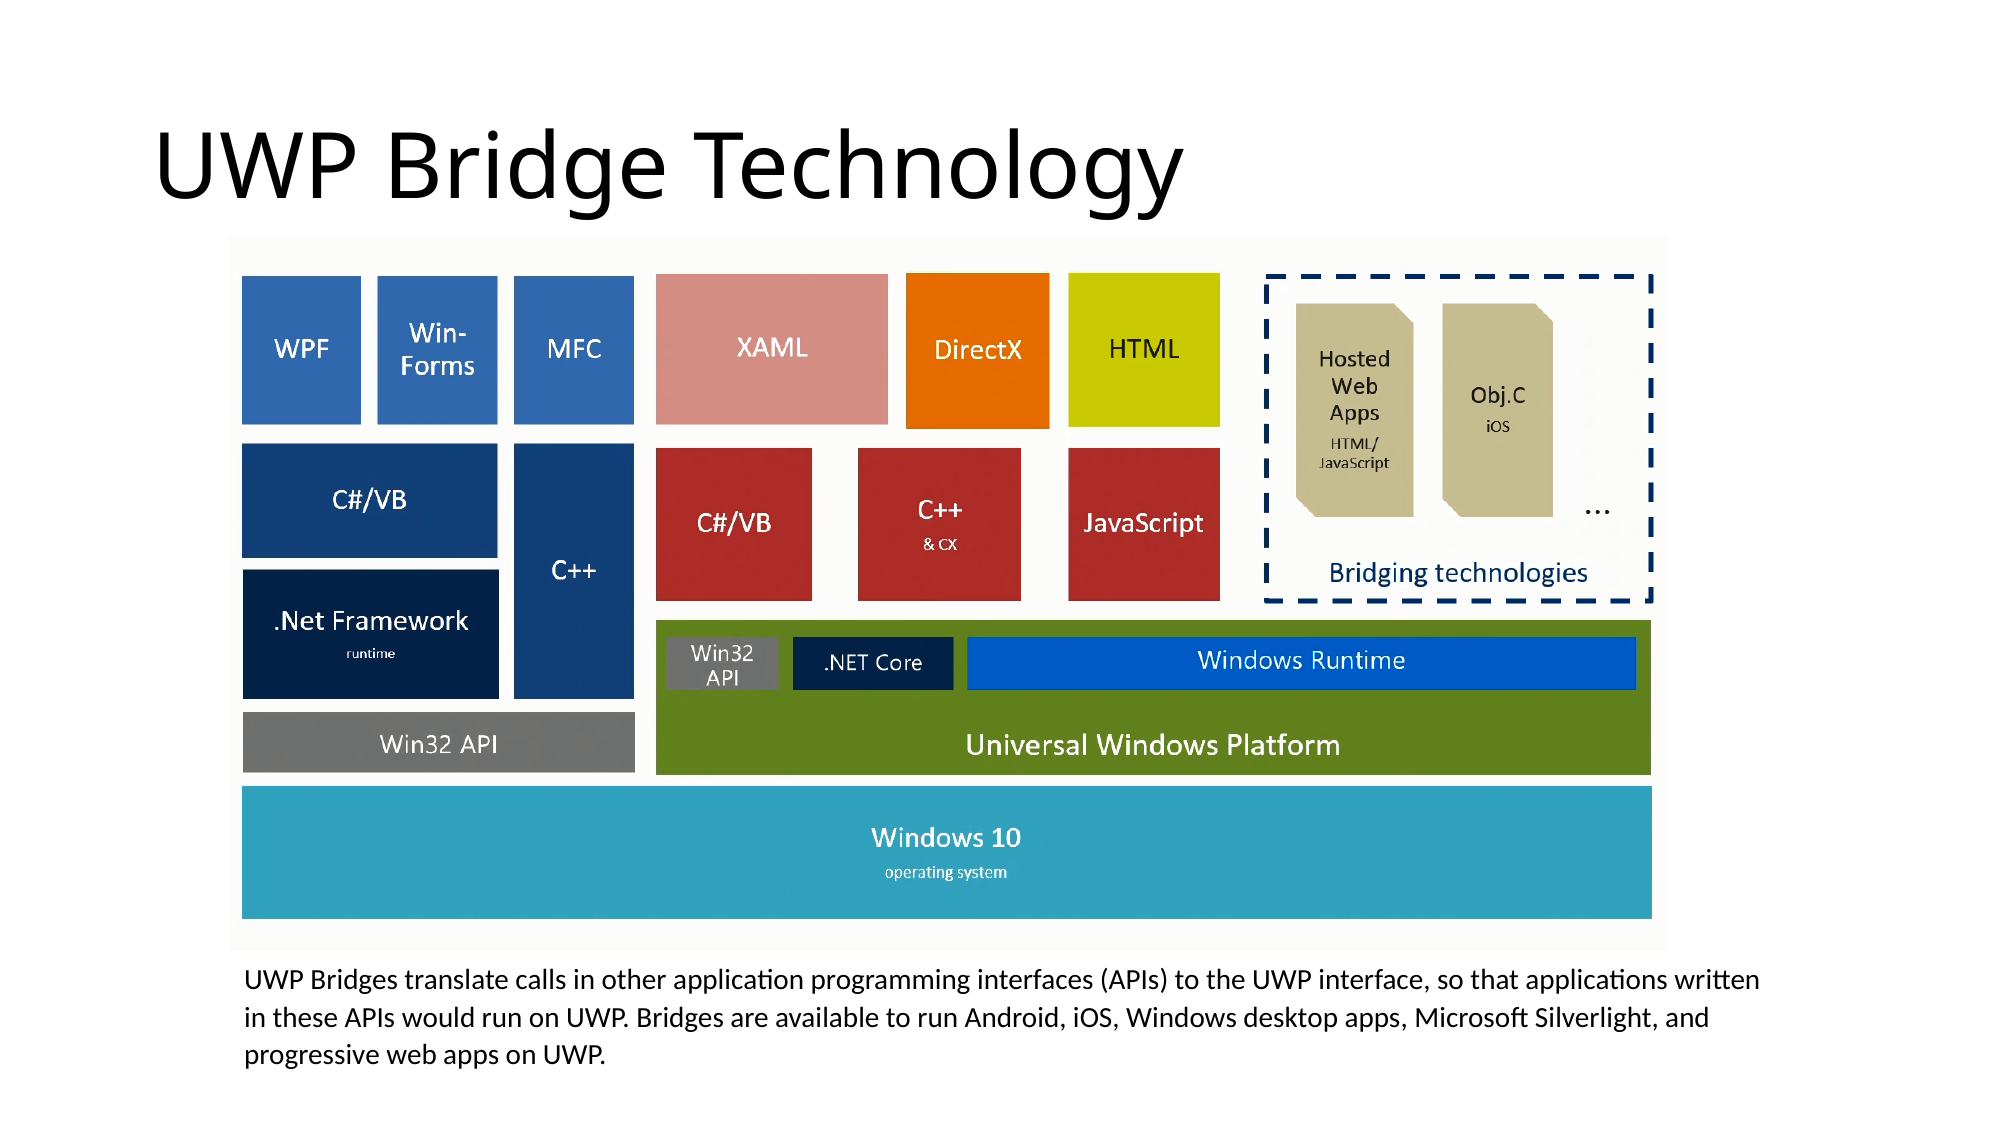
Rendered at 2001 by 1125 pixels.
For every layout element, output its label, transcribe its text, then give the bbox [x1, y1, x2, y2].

text_box UWP Bridges translate calls in other application programming interfaces (APIs) to the UWP interface, so that applications written in these APIs would run on UWP. Bridges are available to run Android, iOS, Windows desktop apps, Microsoft Silverlight, and progressive web apps on UWP. [229, 950, 1778, 1078]
title UWP Bridge Technology [137, 59, 1863, 278]
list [229, 237, 1668, 951]
